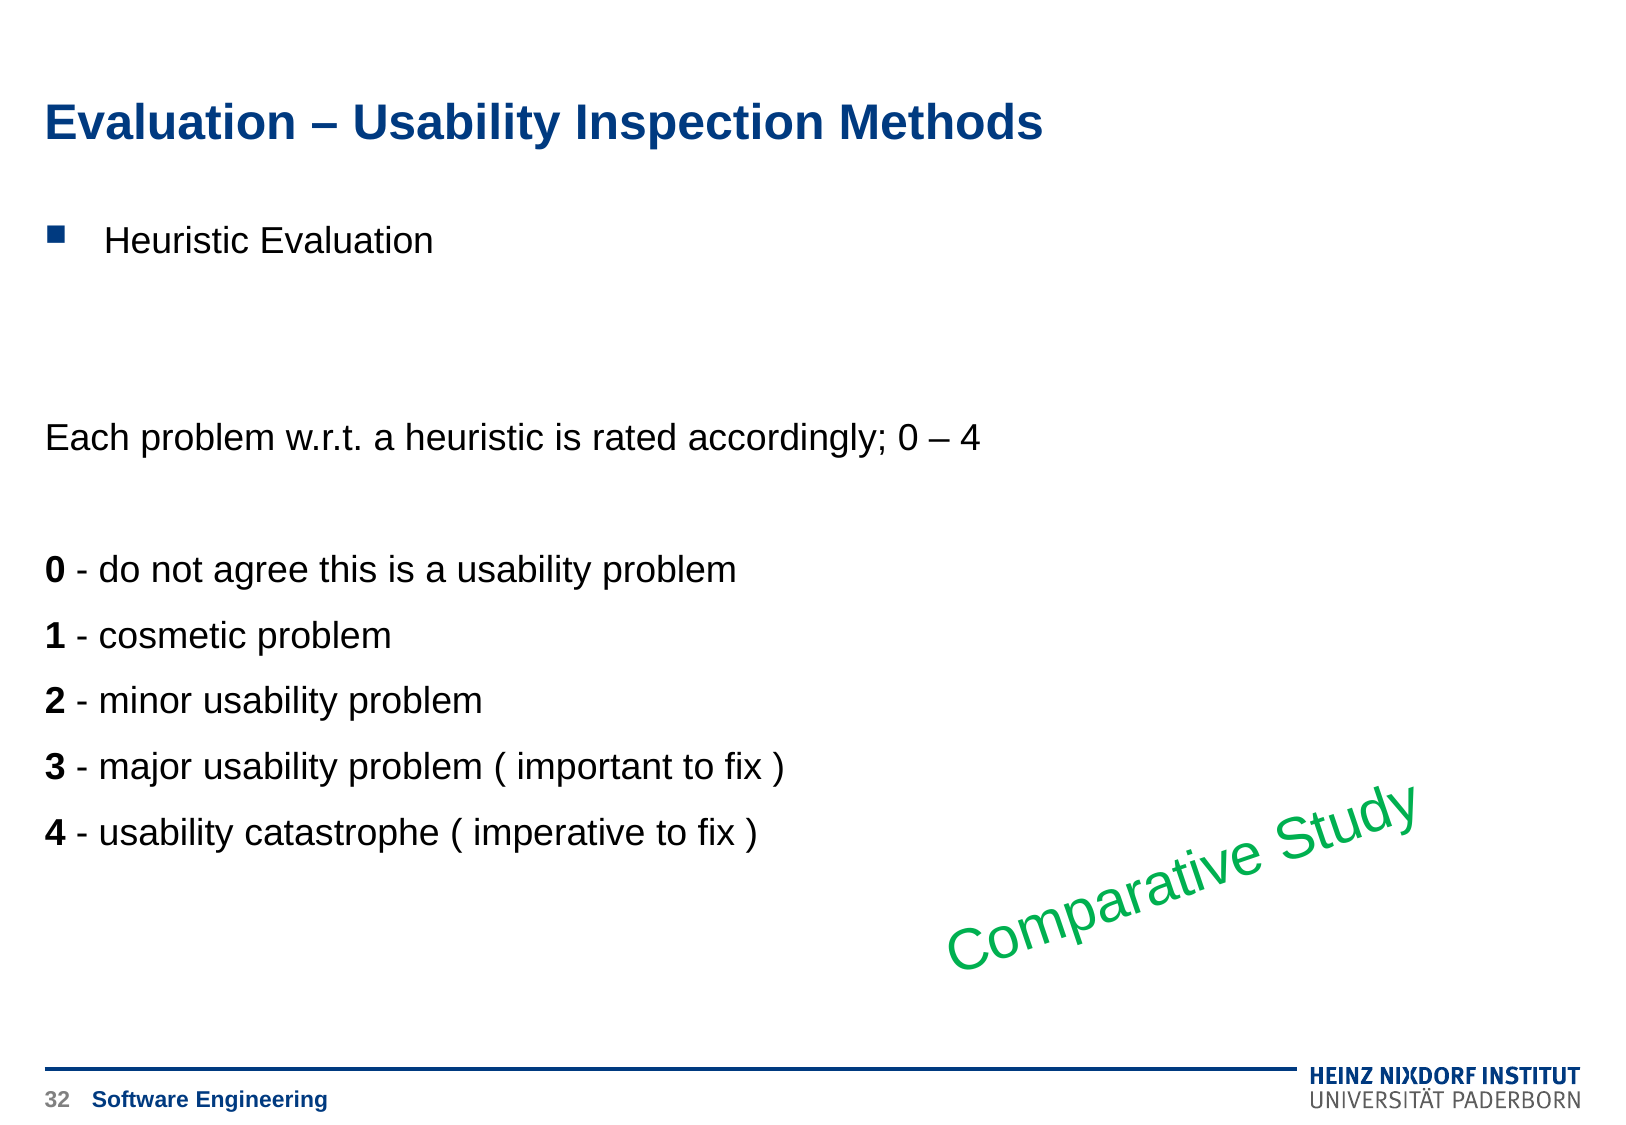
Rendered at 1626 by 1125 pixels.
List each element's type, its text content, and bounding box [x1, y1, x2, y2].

title Evaluation – Usability Inspection Methods [44, 30, 1581, 208]
text_box Comparative Study [932, 752, 1431, 994]
slide_number 32 [44, 1079, 91, 1118]
footer Software Engineering [91, 1079, 915, 1118]
list Heuristic Evaluation Each problem w.r.t. a heuristic is rated accordingly; 0 – 4 0 - do not agree this is a usability problem 1 - cosmetic problem 2 - minor usability problem 3 - major usability problem ( important to fix ) 4 - usability catastrophe ( imperative to fix ) [44, 208, 1581, 1047]
